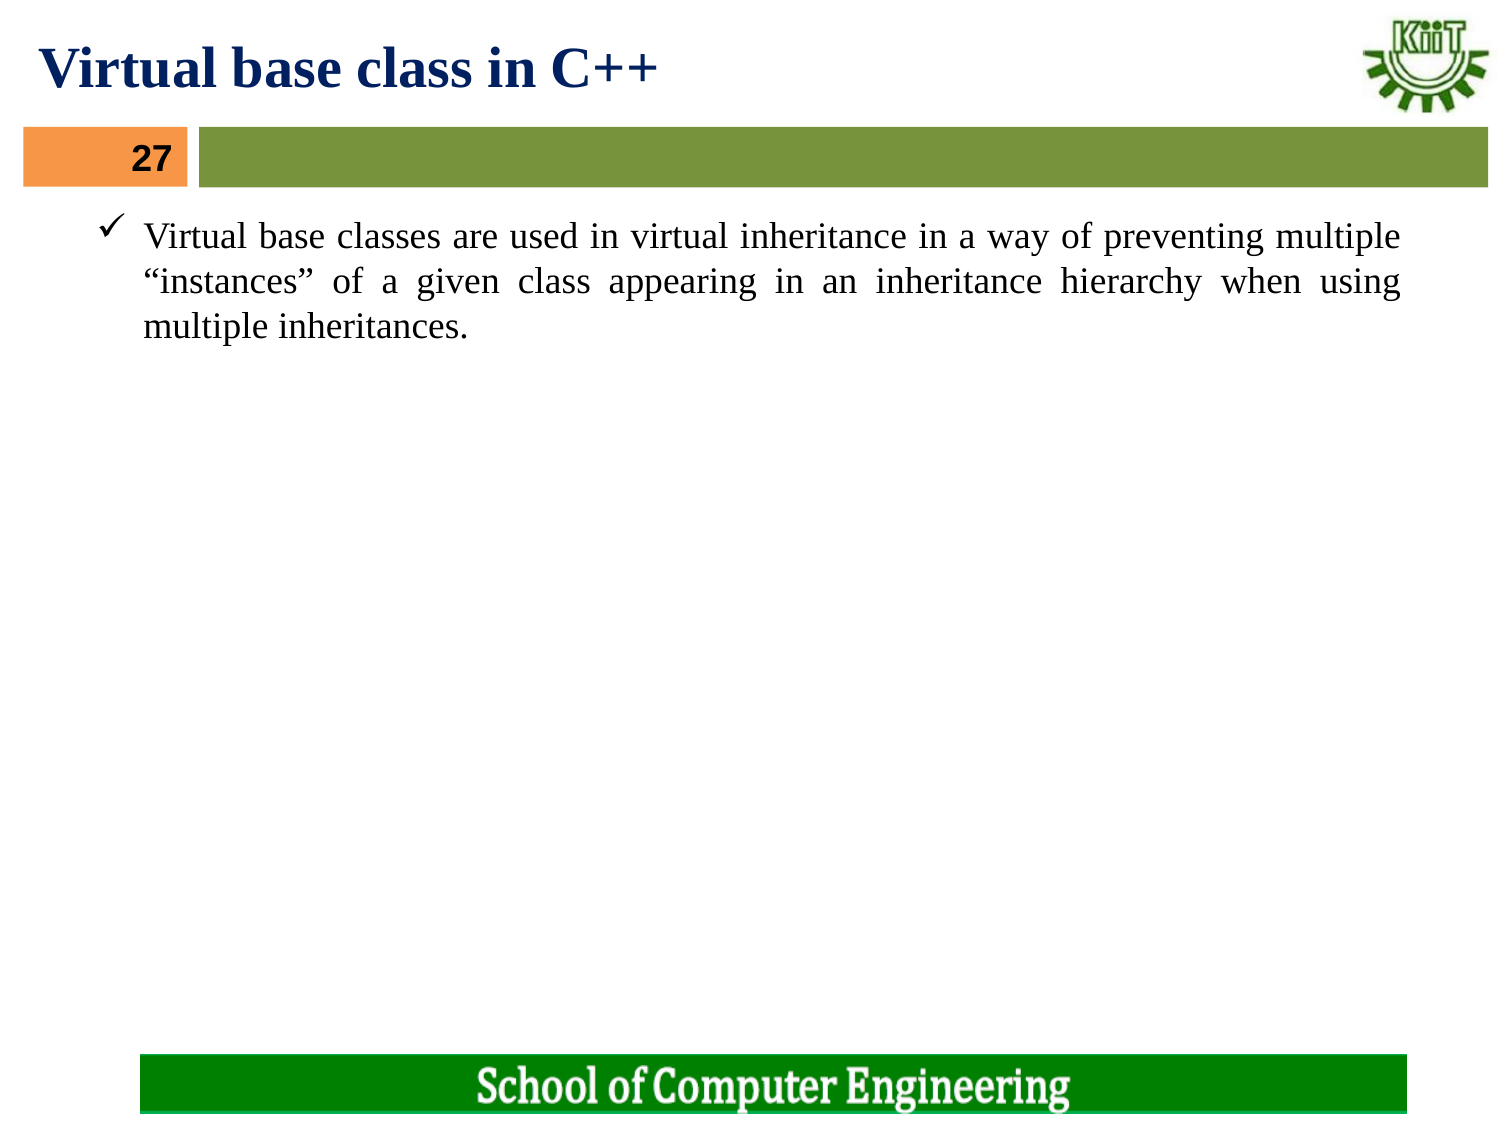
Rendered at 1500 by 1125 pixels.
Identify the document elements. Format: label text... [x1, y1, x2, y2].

text_box [199, 126, 1489, 188]
picture [1347, 11, 1500, 118]
text_box Virtual base class in C++ [23, 11, 1327, 118]
picture [140, 1054, 1407, 1114]
text_box Virtual base classes are used in virtual inheritance in a way of preventing multiple “instances” of a given class appearing in an inheritance hierarchy when using multiple inheritances. [81, 203, 1418, 1055]
text_box [23, 126, 188, 187]
